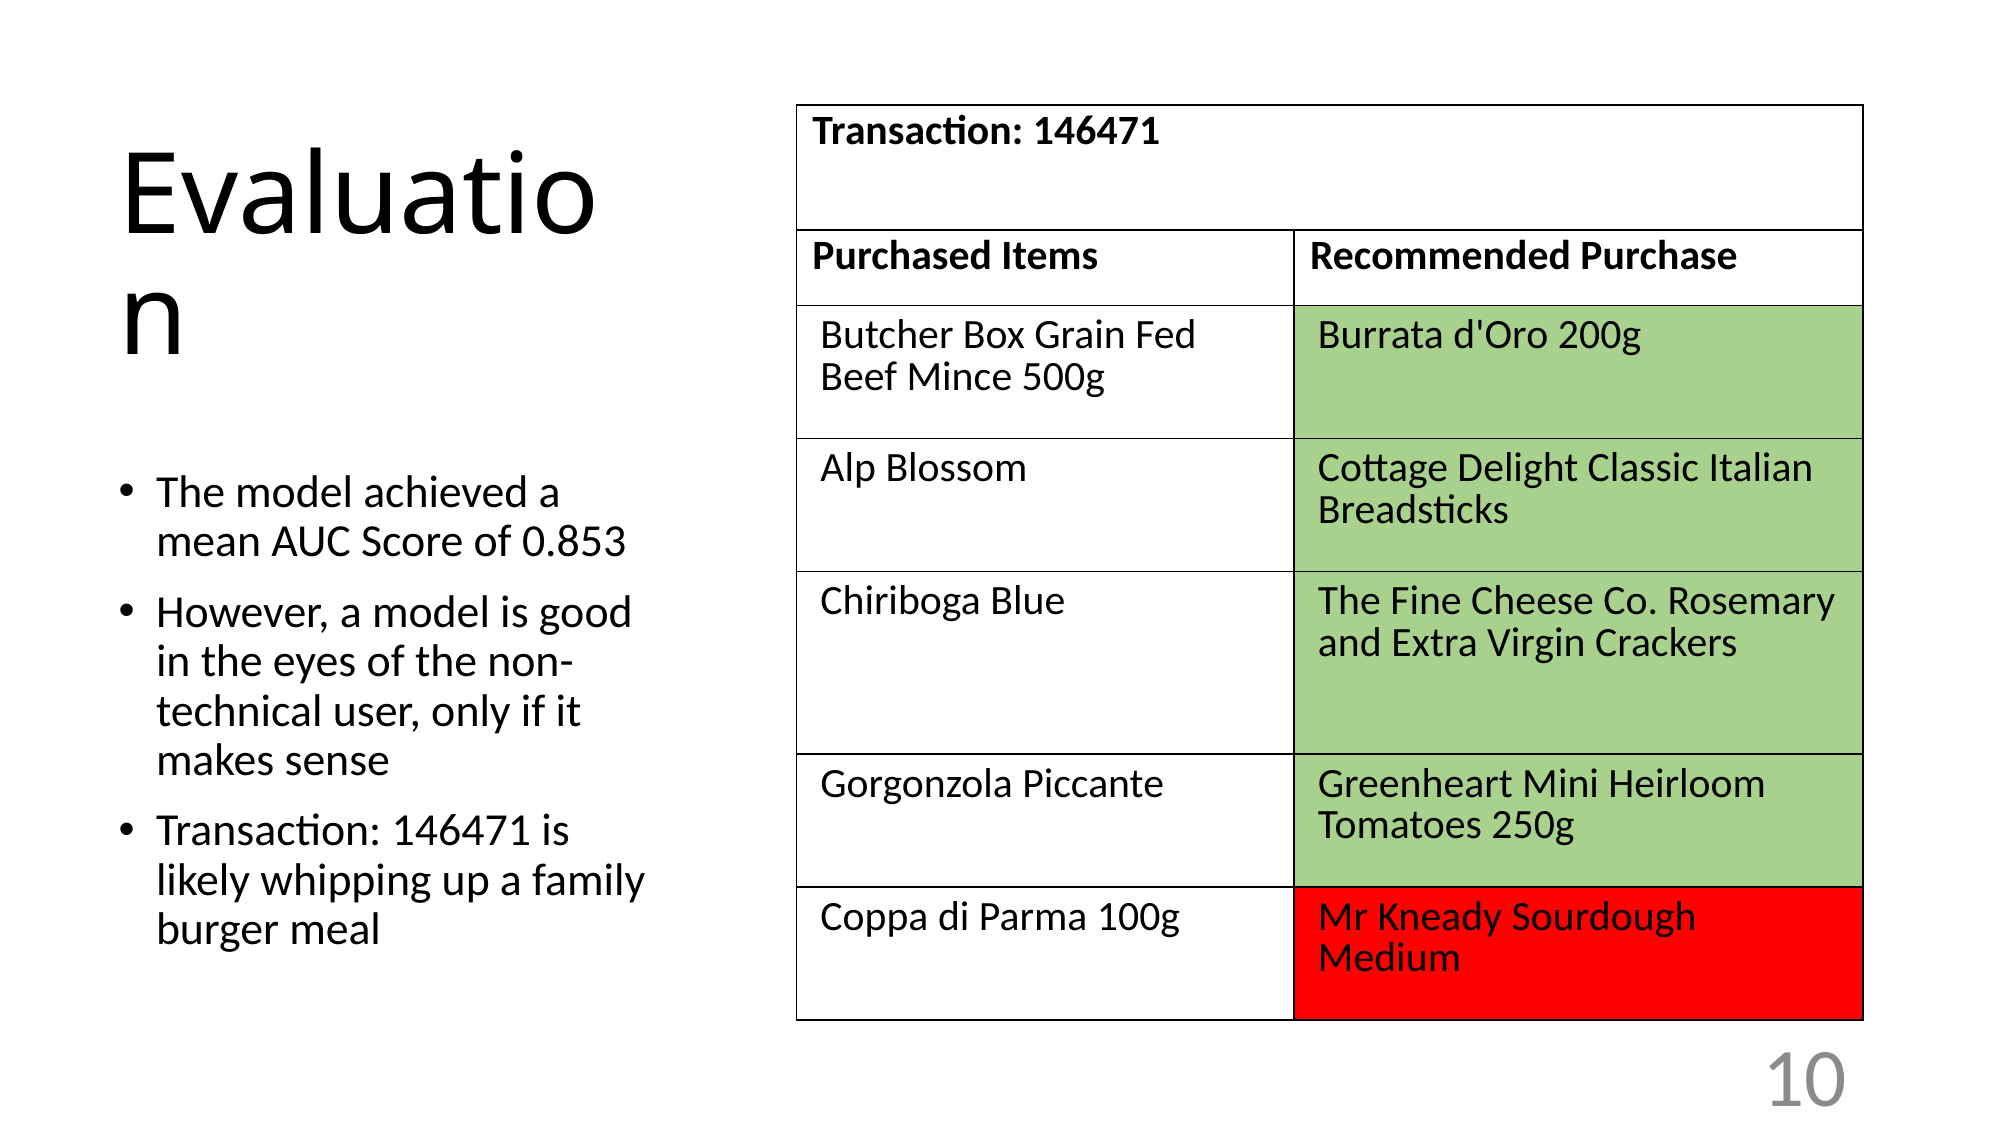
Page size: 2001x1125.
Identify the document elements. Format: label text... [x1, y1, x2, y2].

table_cell Alp Blossom [797, 439, 1293, 571]
table_cell Greenheart Mini Heirloom Tomatoes 250g [1295, 755, 1862, 886]
slide_number 10 [1412, 1042, 1863, 1103]
table_cell Butcher Box Grain Fed Beef Mince 500g [797, 306, 1293, 438]
title Evaluation [103, 104, 666, 387]
table_cell Mr Kneady Sourdough Medium [1295, 888, 1862, 1019]
table_cell Cottage Delight Classic Italian Breadsticks [1295, 439, 1862, 571]
table_cell Gorgonzola Piccante [797, 755, 1293, 886]
list The model achieved a mean AUC Score of 0.853 However, a model is good in the eyes of the non-technical user, only if it makes sense Transaction: 146471 is likely whipping up a family burger meal [103, 460, 666, 1020]
table_cell Coppa di Parma 100g [797, 888, 1293, 1019]
table_cell Recommended Purchase [1295, 231, 1862, 305]
table_cell The Fine Cheese Co. Rosemary and Extra Virgin Crackers [1295, 572, 1862, 753]
table_cell Purchased Items [797, 231, 1293, 305]
table_cell Chiriboga Blue [797, 572, 1293, 753]
table_cell Burrata d'Oro 200g [1295, 306, 1862, 438]
table_header Transaction: 146471 [797, 106, 1862, 229]
